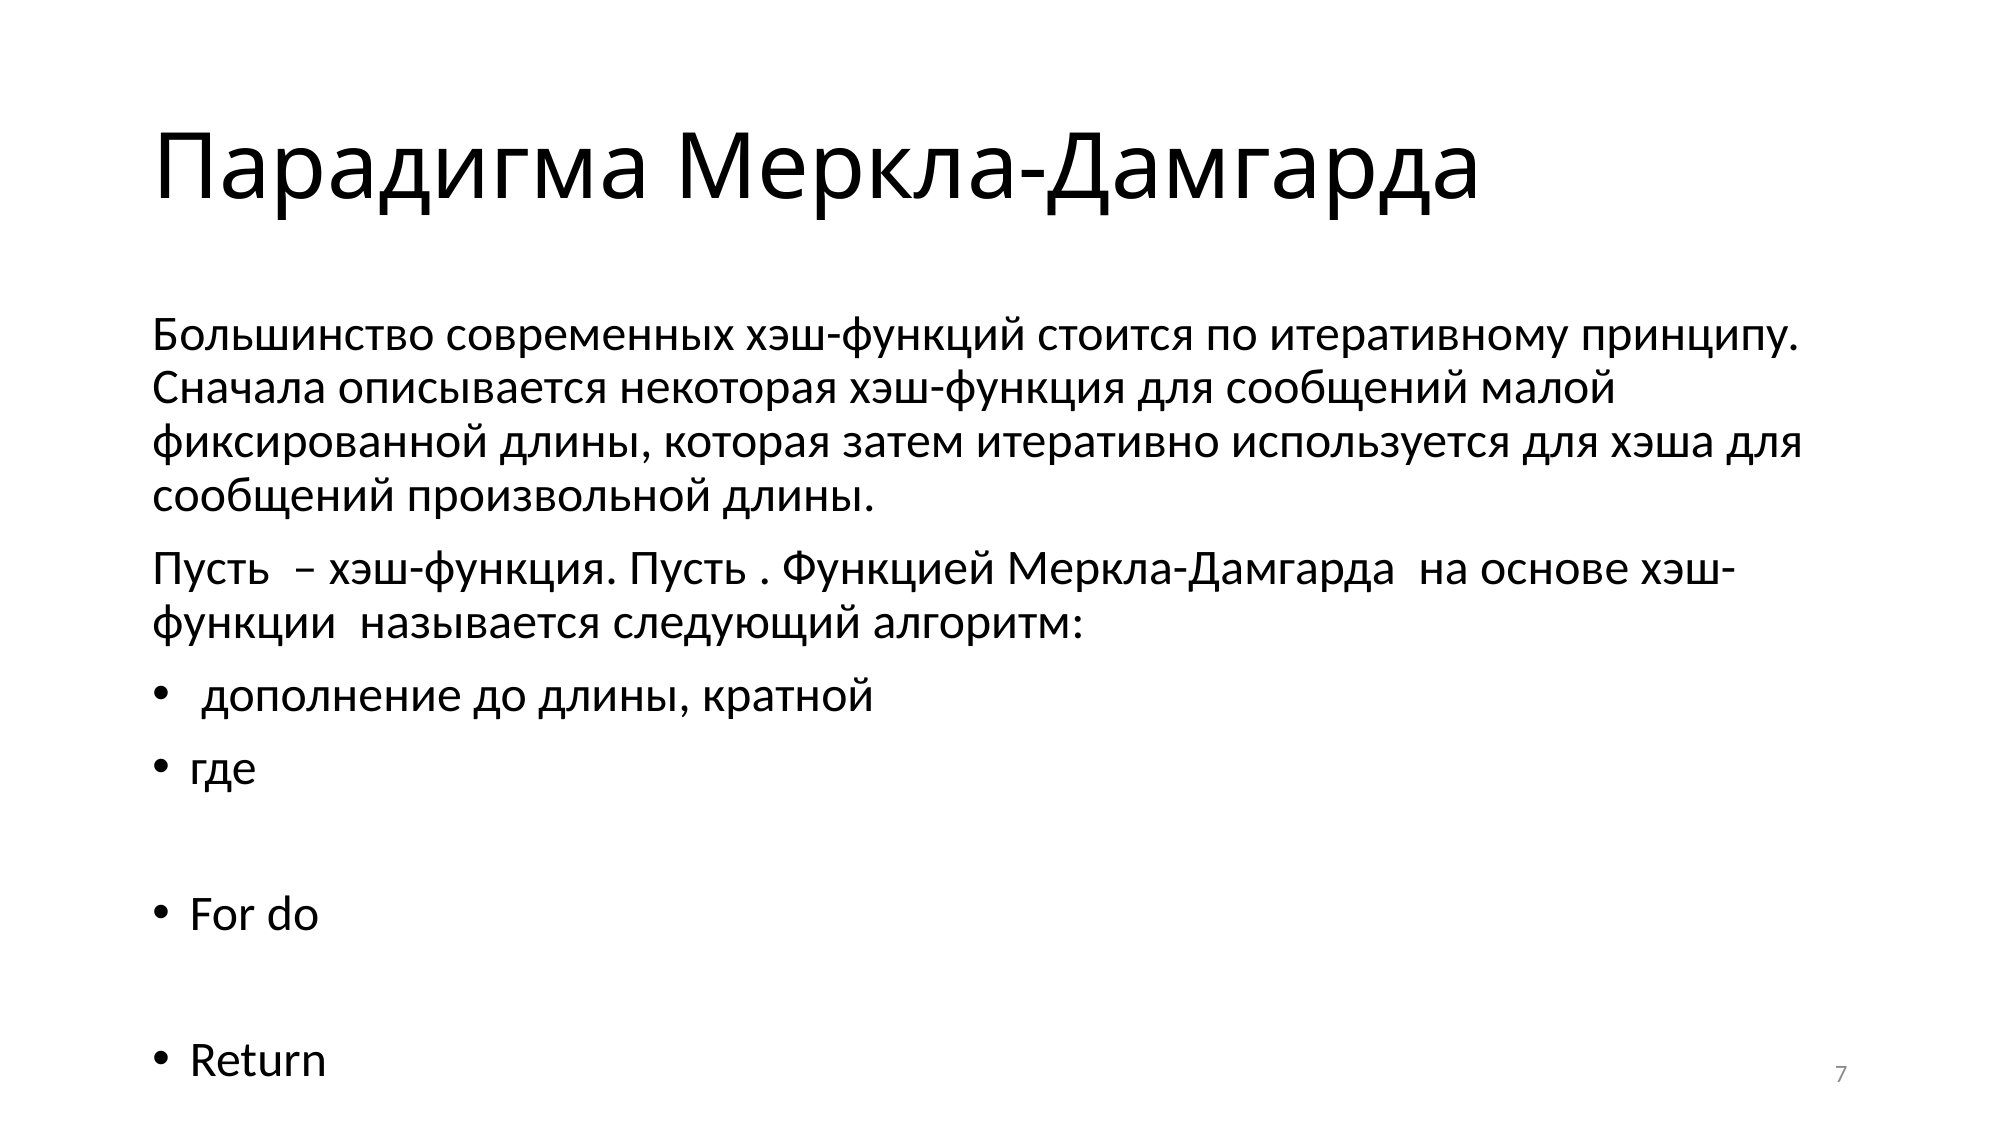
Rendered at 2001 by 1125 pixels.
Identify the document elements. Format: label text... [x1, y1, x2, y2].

slide_number 7 [1412, 1042, 1863, 1103]
title Парадигма Меркла-Дамгарда [137, 59, 1863, 278]
